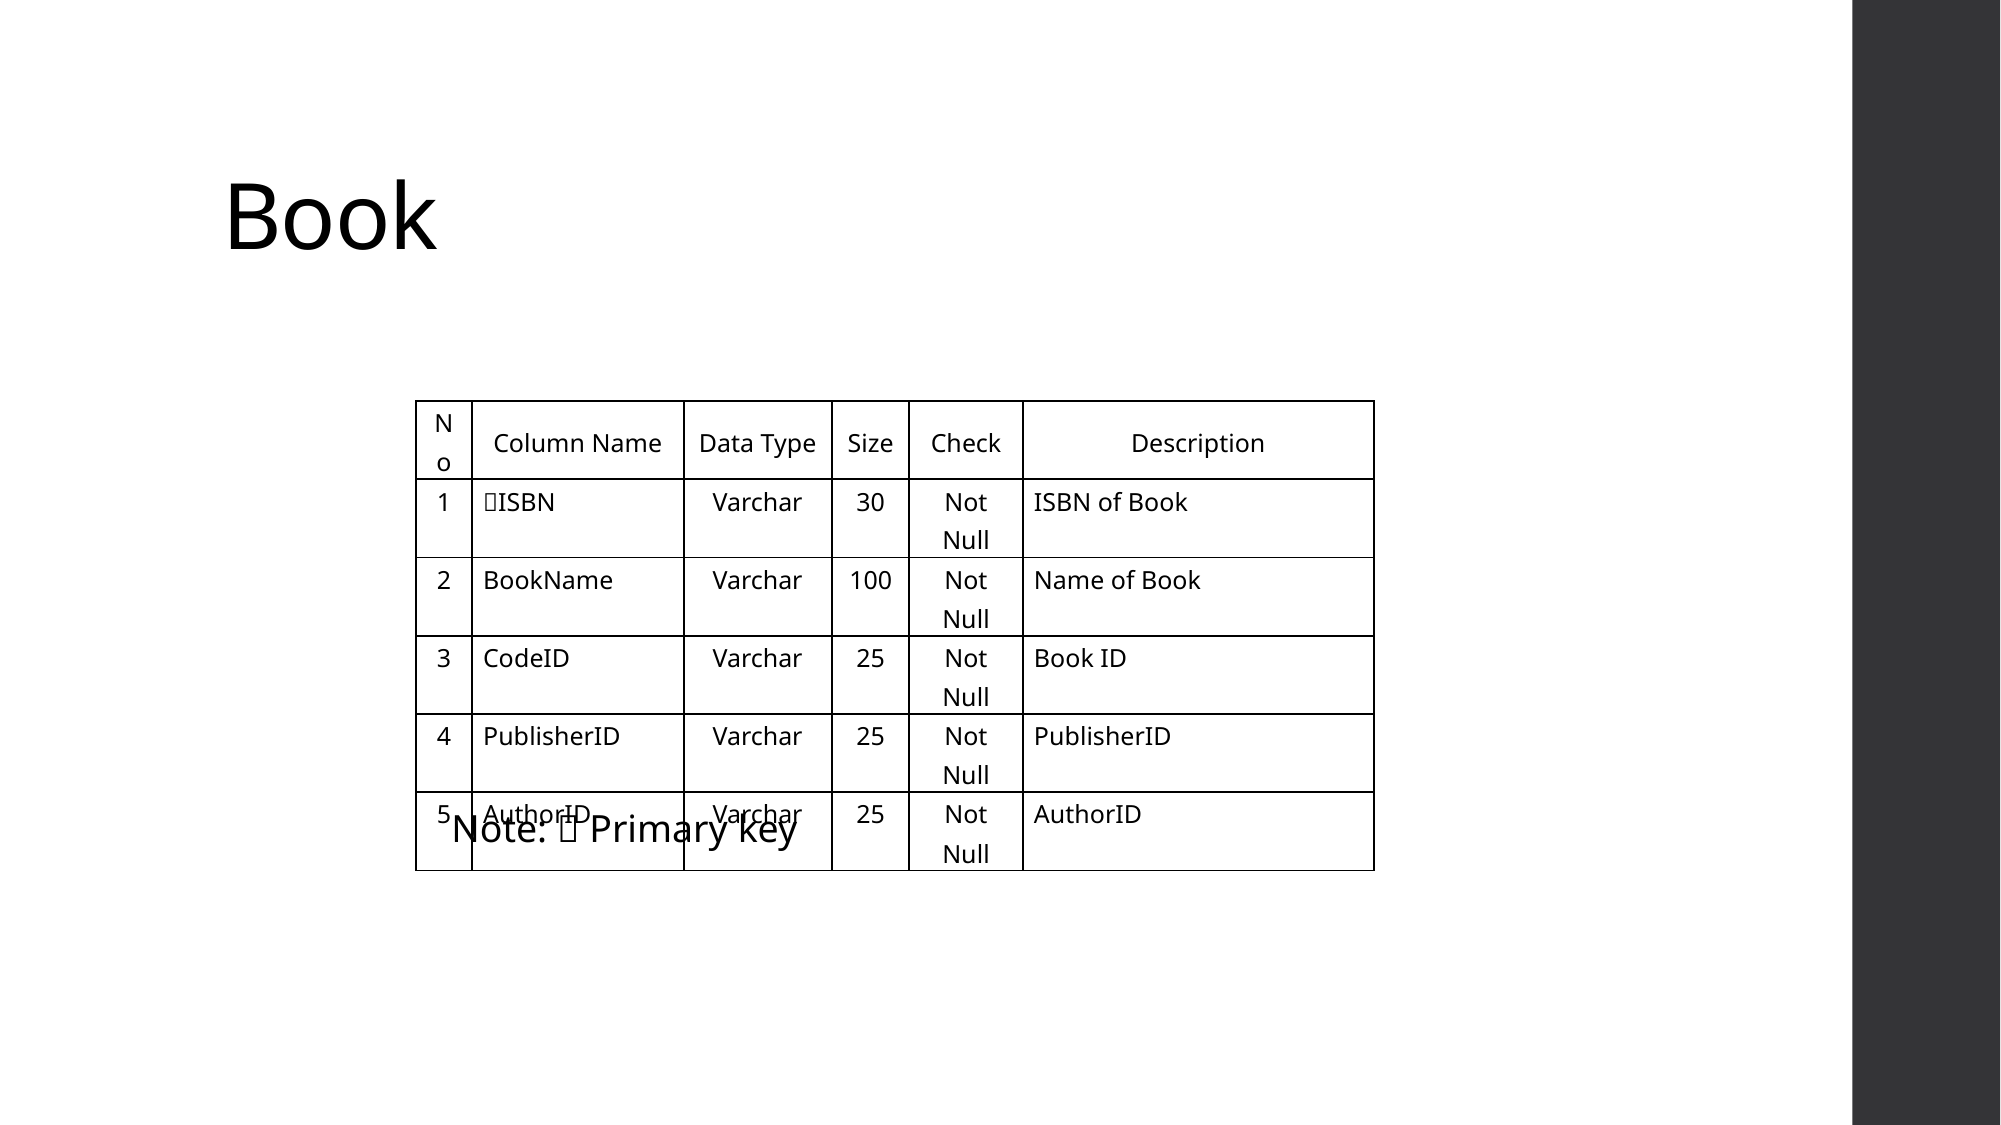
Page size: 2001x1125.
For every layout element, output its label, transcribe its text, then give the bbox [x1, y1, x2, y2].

table_cell Book ID [1024, 637, 1373, 713]
table_cell ISBN of Book [1024, 480, 1373, 557]
table_cell 5 [417, 793, 471, 870]
table_cell Not Null [910, 715, 1022, 791]
table_cell 100 [833, 558, 908, 635]
table_header Description [1024, 402, 1373, 478]
table_cell BookName [473, 558, 683, 635]
table_header Size [833, 402, 908, 478]
table_cell 1 [417, 480, 471, 557]
table_cell Not Null [910, 637, 1022, 713]
table_header Data Type [685, 402, 831, 478]
table_cell Not Null [910, 558, 1022, 635]
table_cell 2 [417, 558, 471, 635]
table_cell 4 [417, 715, 471, 791]
table_cell PublisherID [1024, 715, 1373, 791]
table_cell 25 [833, 793, 908, 870]
table_cell ISBN [473, 480, 683, 557]
table_cell Varchar [685, 558, 831, 635]
table_cell Varchar [685, 637, 831, 713]
table_cell 25 [833, 715, 908, 791]
table_cell 3 [417, 637, 471, 713]
table_cell AuthorID [1024, 793, 1373, 870]
table_cell Not Null [910, 480, 1022, 557]
text_box Note:  Primary key [436, 797, 858, 903]
table_cell Not Null [910, 793, 1022, 870]
table_cell Name of Book [1024, 558, 1373, 635]
table_header Check [910, 402, 1022, 478]
table_cell PublisherID [473, 715, 683, 791]
table_cell 30 [833, 480, 908, 557]
table_cell Varchar [685, 480, 831, 557]
table_cell Varchar [685, 793, 831, 797]
table_cell AuthorID [473, 793, 683, 797]
table_header Column Name [473, 402, 683, 478]
table_cell Varchar [685, 715, 831, 791]
table_cell 25 [833, 637, 908, 713]
table_cell CodeID [473, 637, 683, 713]
table_header No [417, 402, 471, 478]
title Book [206, 60, 1797, 278]
